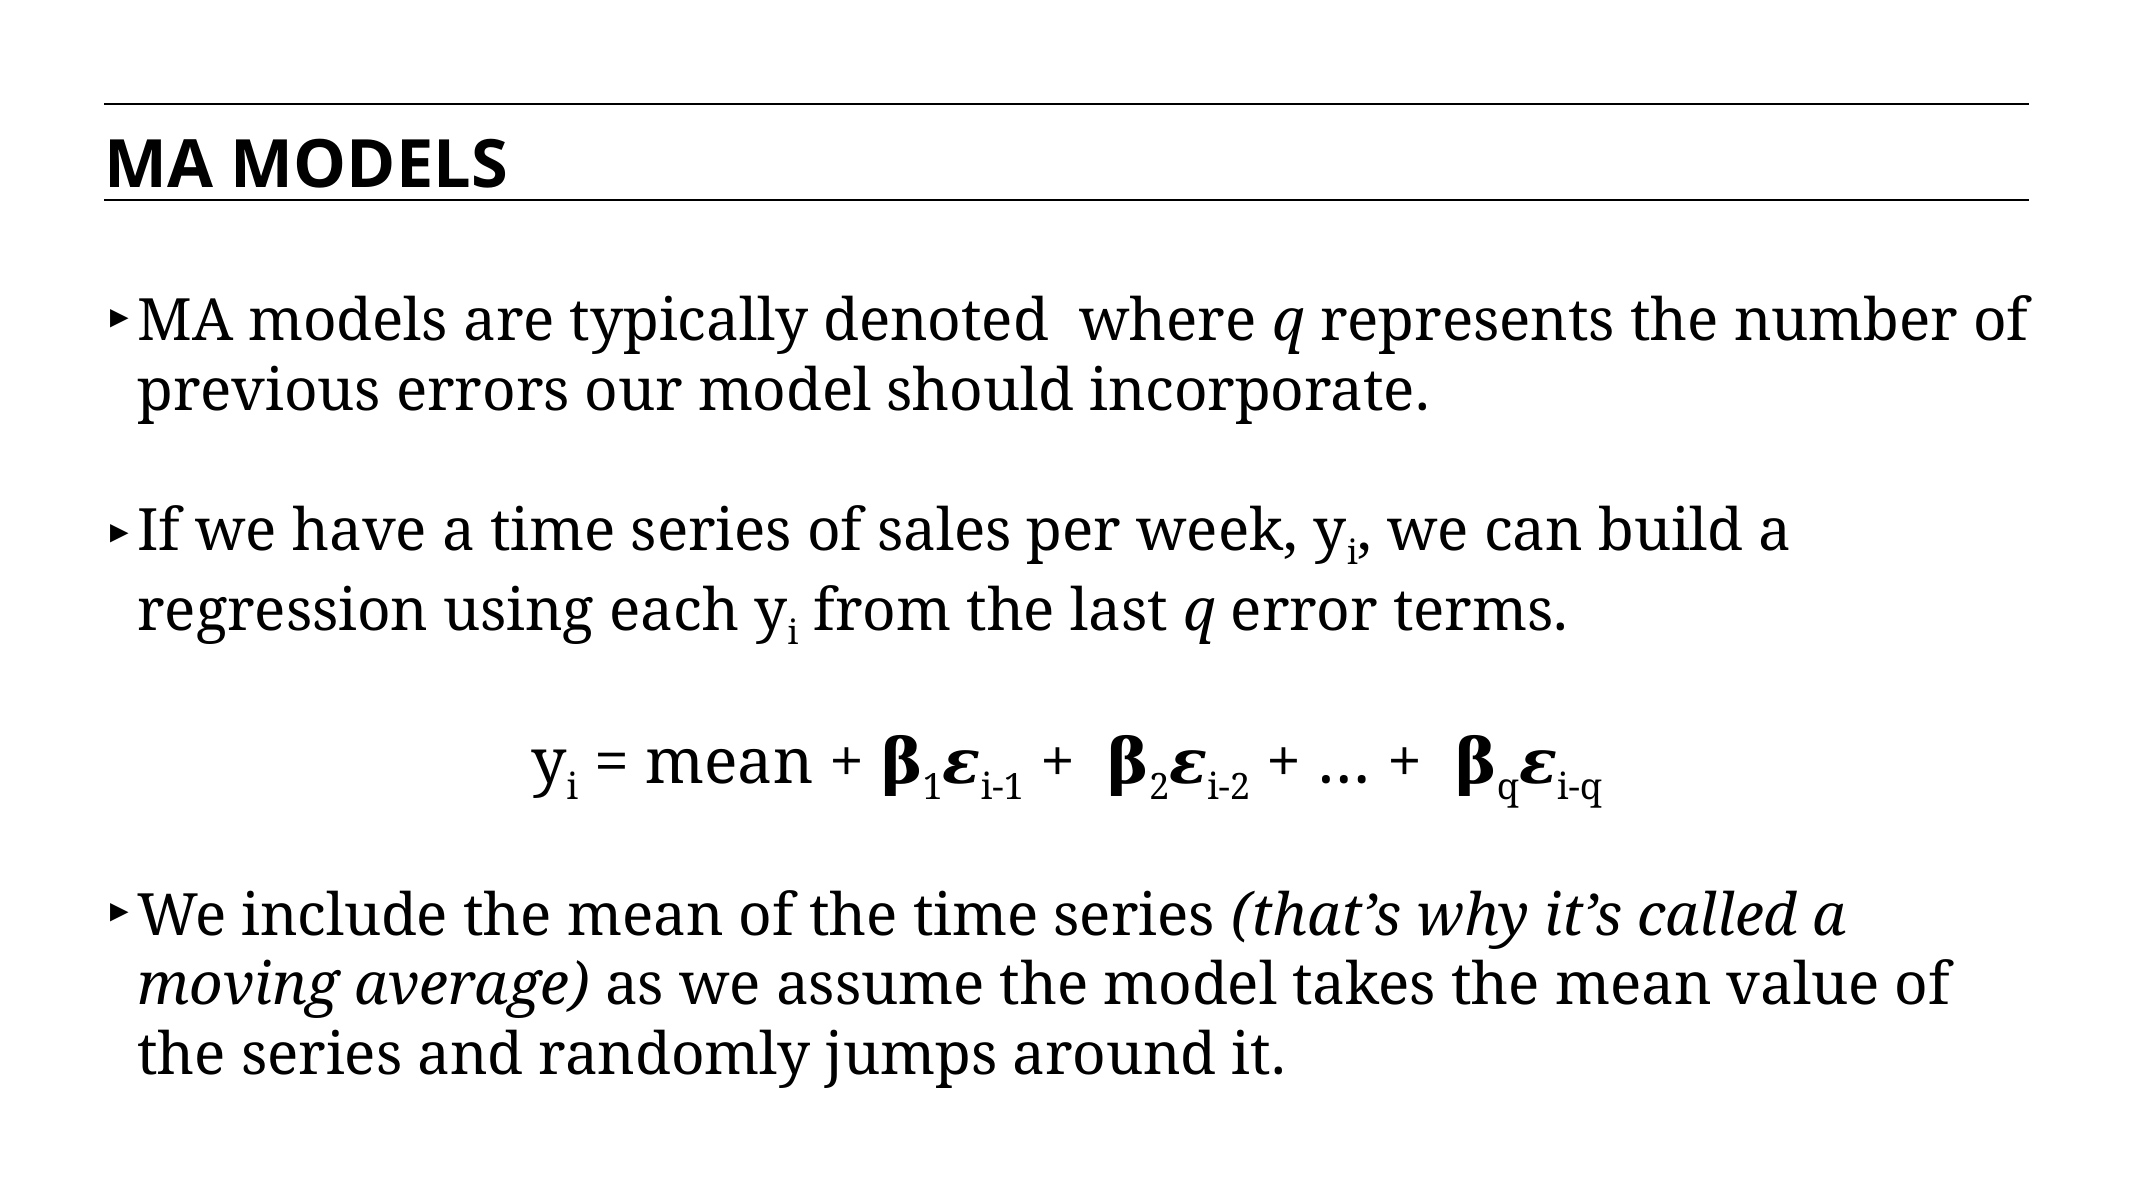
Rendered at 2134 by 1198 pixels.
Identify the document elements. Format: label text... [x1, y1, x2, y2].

text_box MA MODELS [104, 120, 2030, 192]
